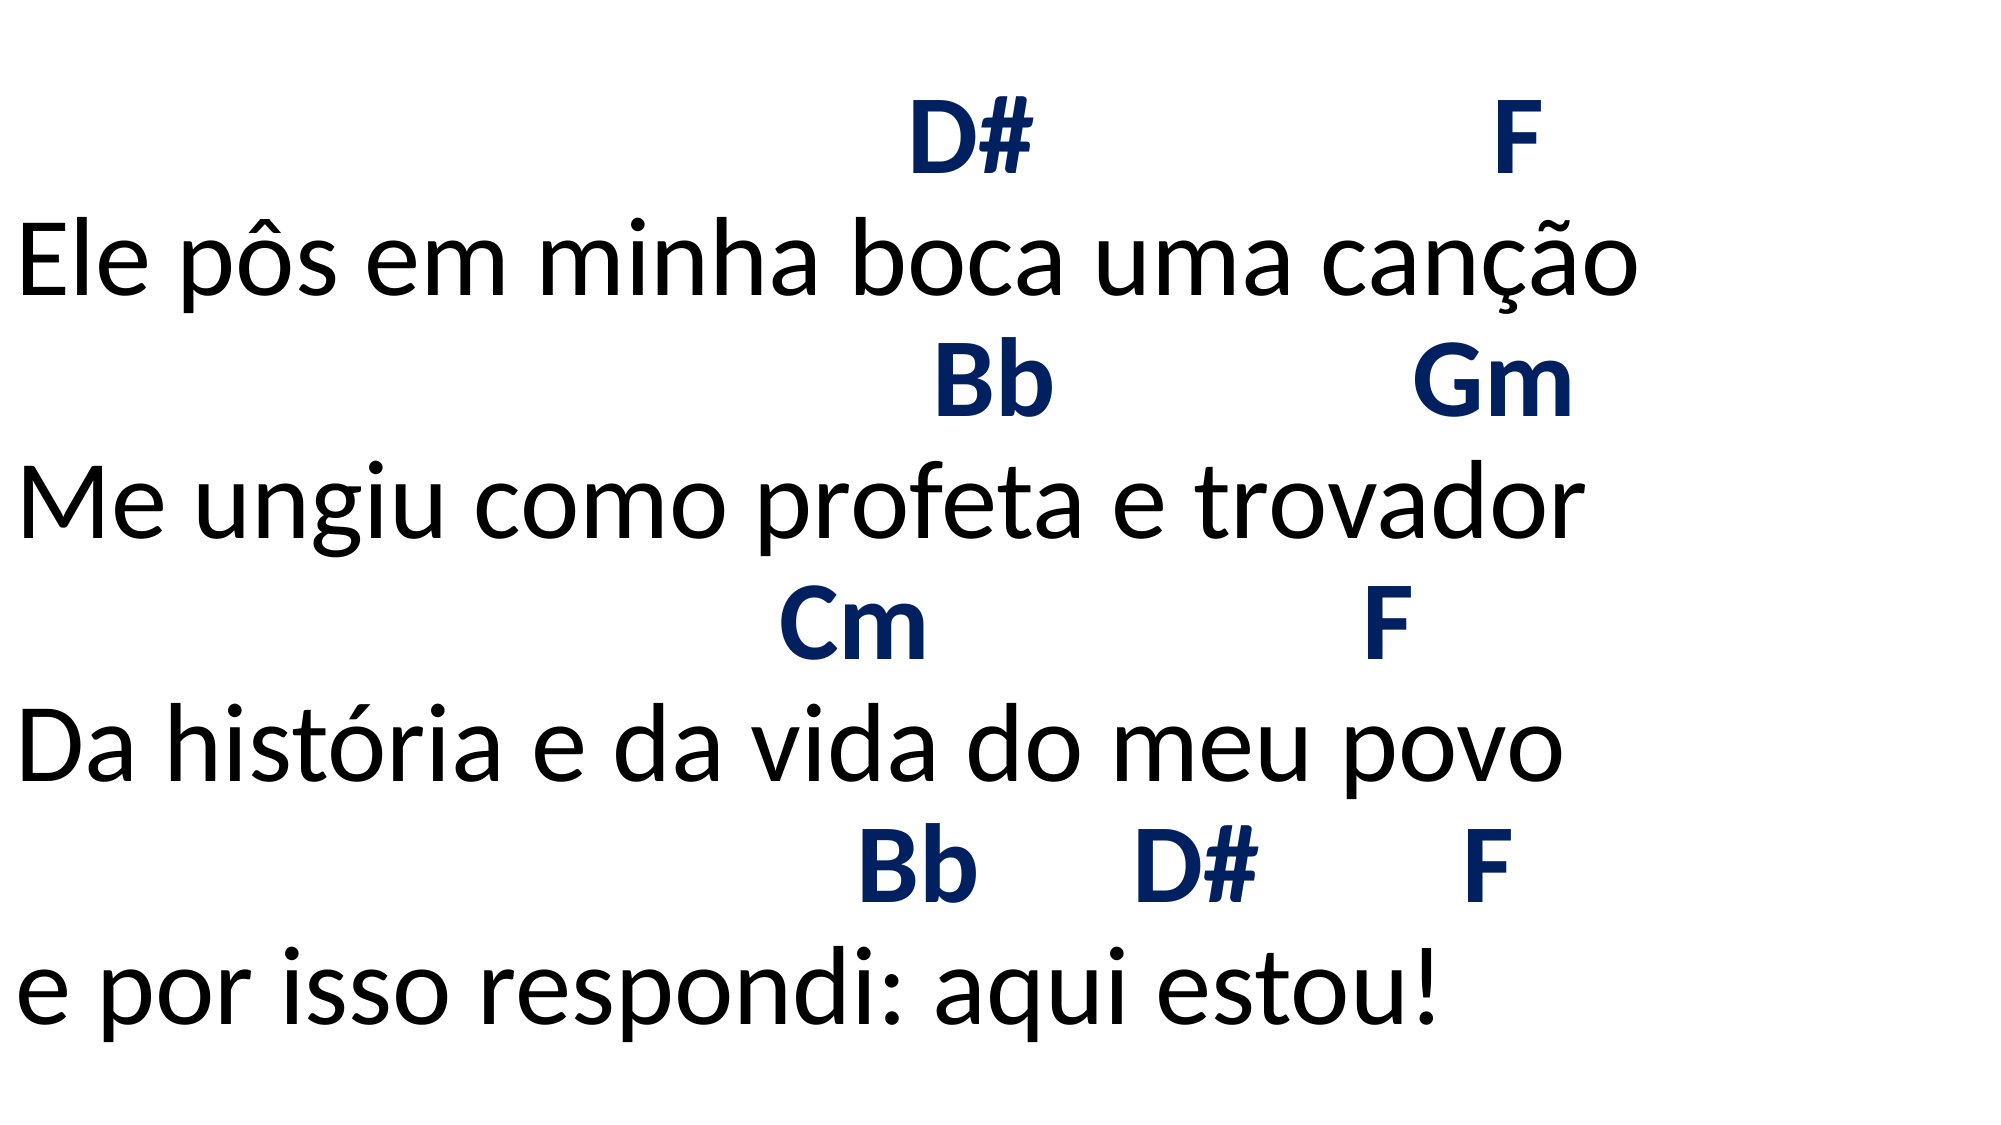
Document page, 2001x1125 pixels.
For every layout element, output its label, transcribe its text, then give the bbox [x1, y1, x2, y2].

title D# F Ele pôs em minha boca uma canção Bb Gm Me ungiu como profeta e trovador Cm F Da história e da vida do meu povo Bb D# F e por isso respondi: aqui estou! [0, 0, 2000, 1125]
